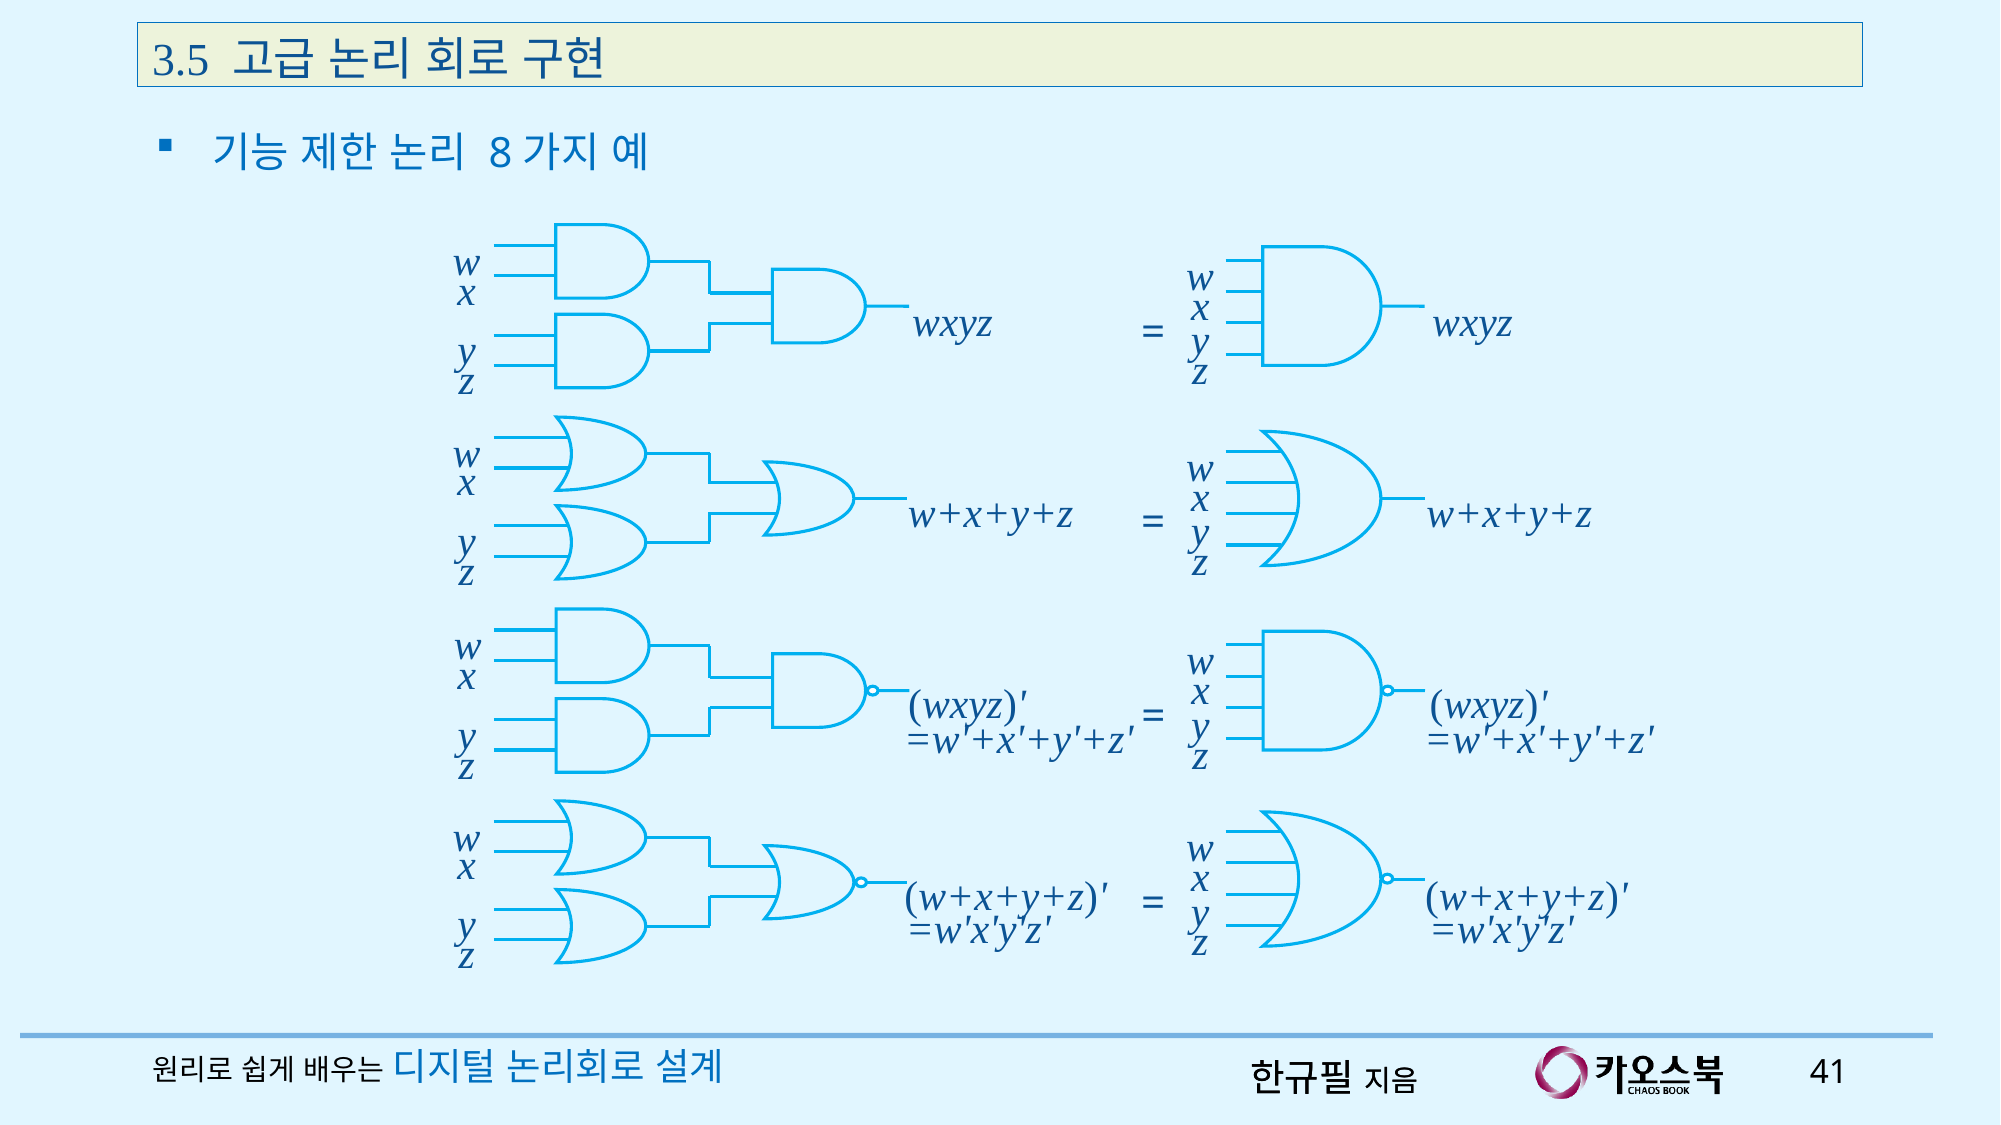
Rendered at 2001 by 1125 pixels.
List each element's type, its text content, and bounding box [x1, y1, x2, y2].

footer 원리로 쉽게 배우는 디지털 논리회로 설계 [137, 1035, 832, 1096]
picture [1535, 1046, 1723, 1099]
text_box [444, 196, 1637, 963]
text_box 기능 제한 논리 8가지 예 [141, 118, 1867, 184]
text_box 3.5 고급 논리 회로 구현 [137, 22, 1863, 87]
slide_number 41 [1769, 1042, 1863, 1103]
